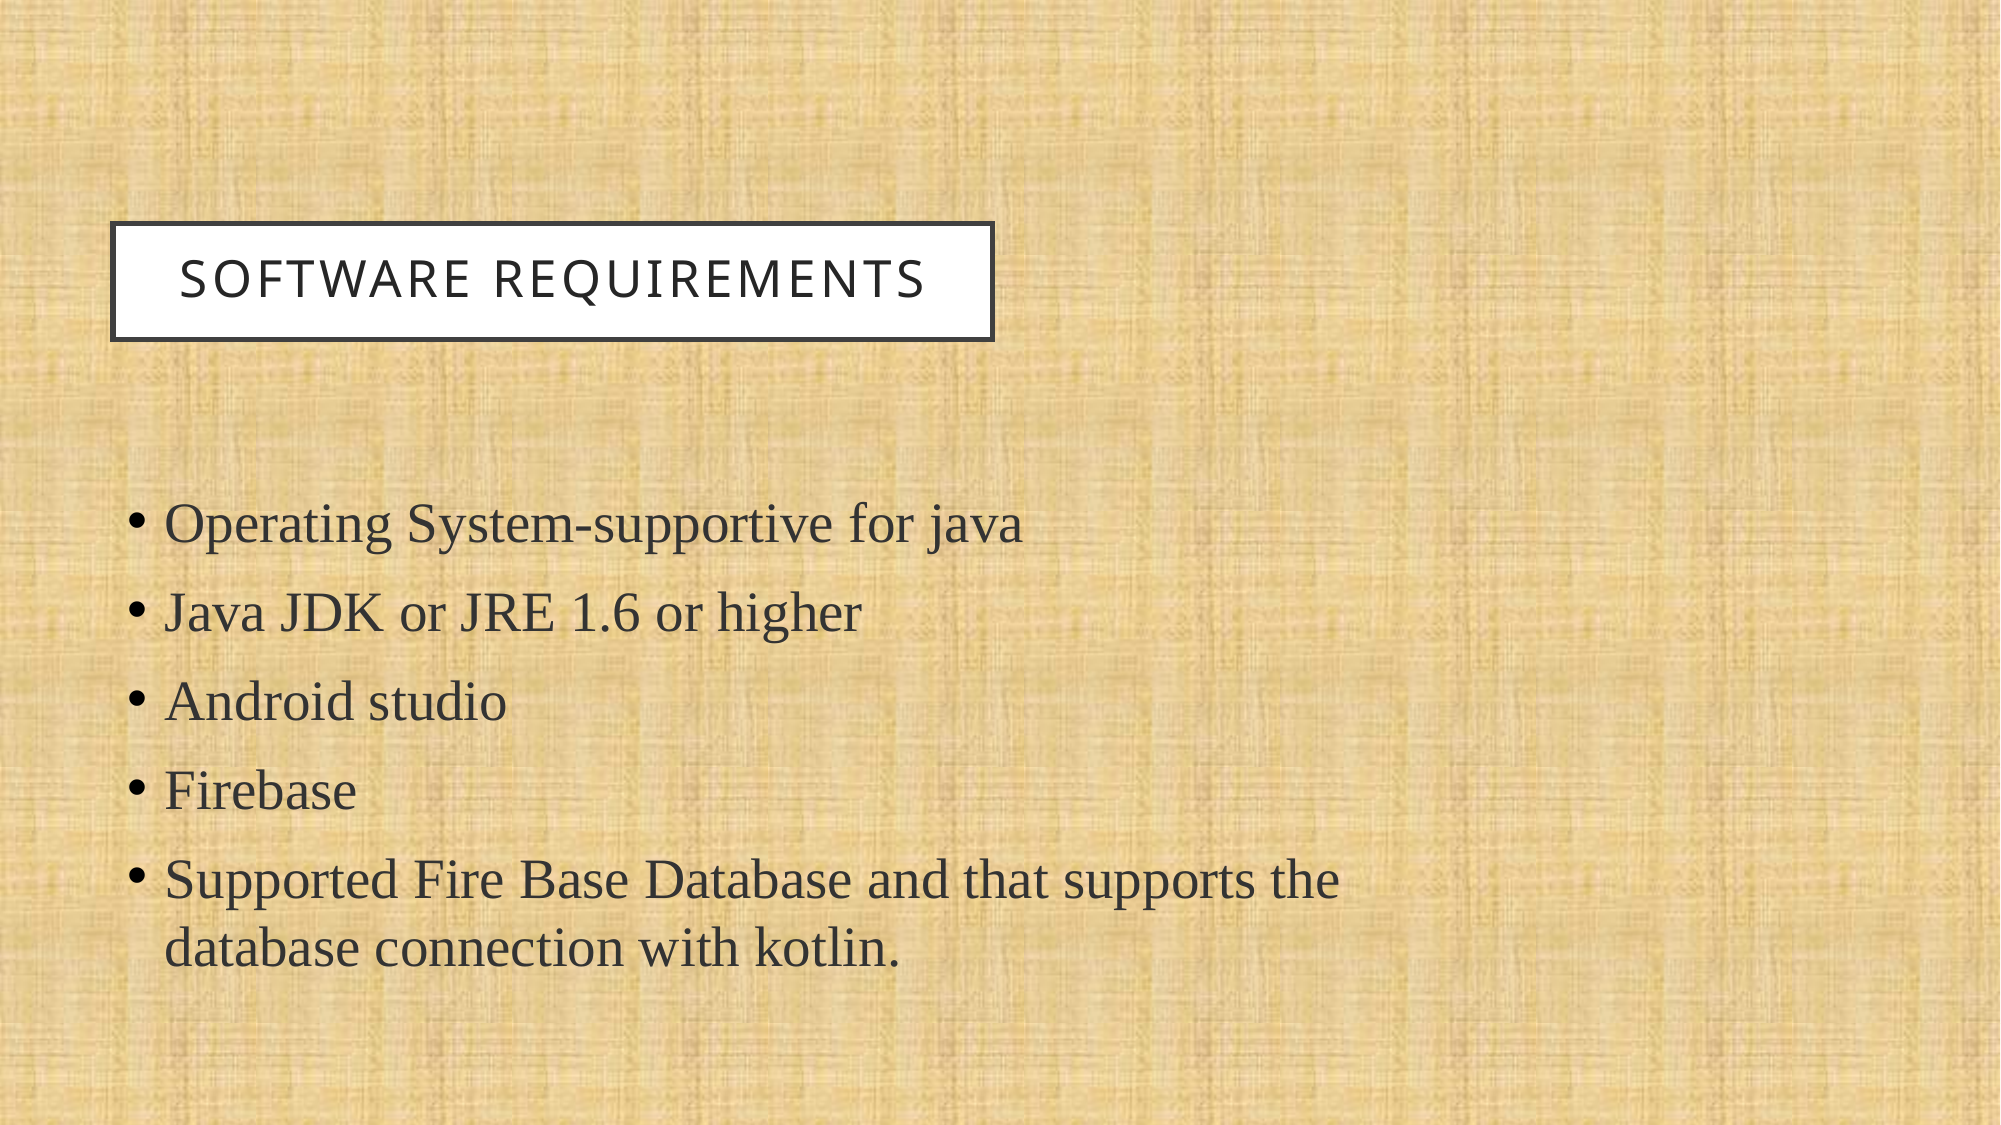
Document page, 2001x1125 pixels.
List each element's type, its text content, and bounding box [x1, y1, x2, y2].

title Software requirements [110, 221, 995, 342]
picture [0, 0, 2001, 1125]
list Operating System-supportive for java Java JDK or JRE 1.6 or higher Android studio Firebase Supported Fire Base Database and that supports the database connection with kotlin. [112, 478, 1381, 988]
